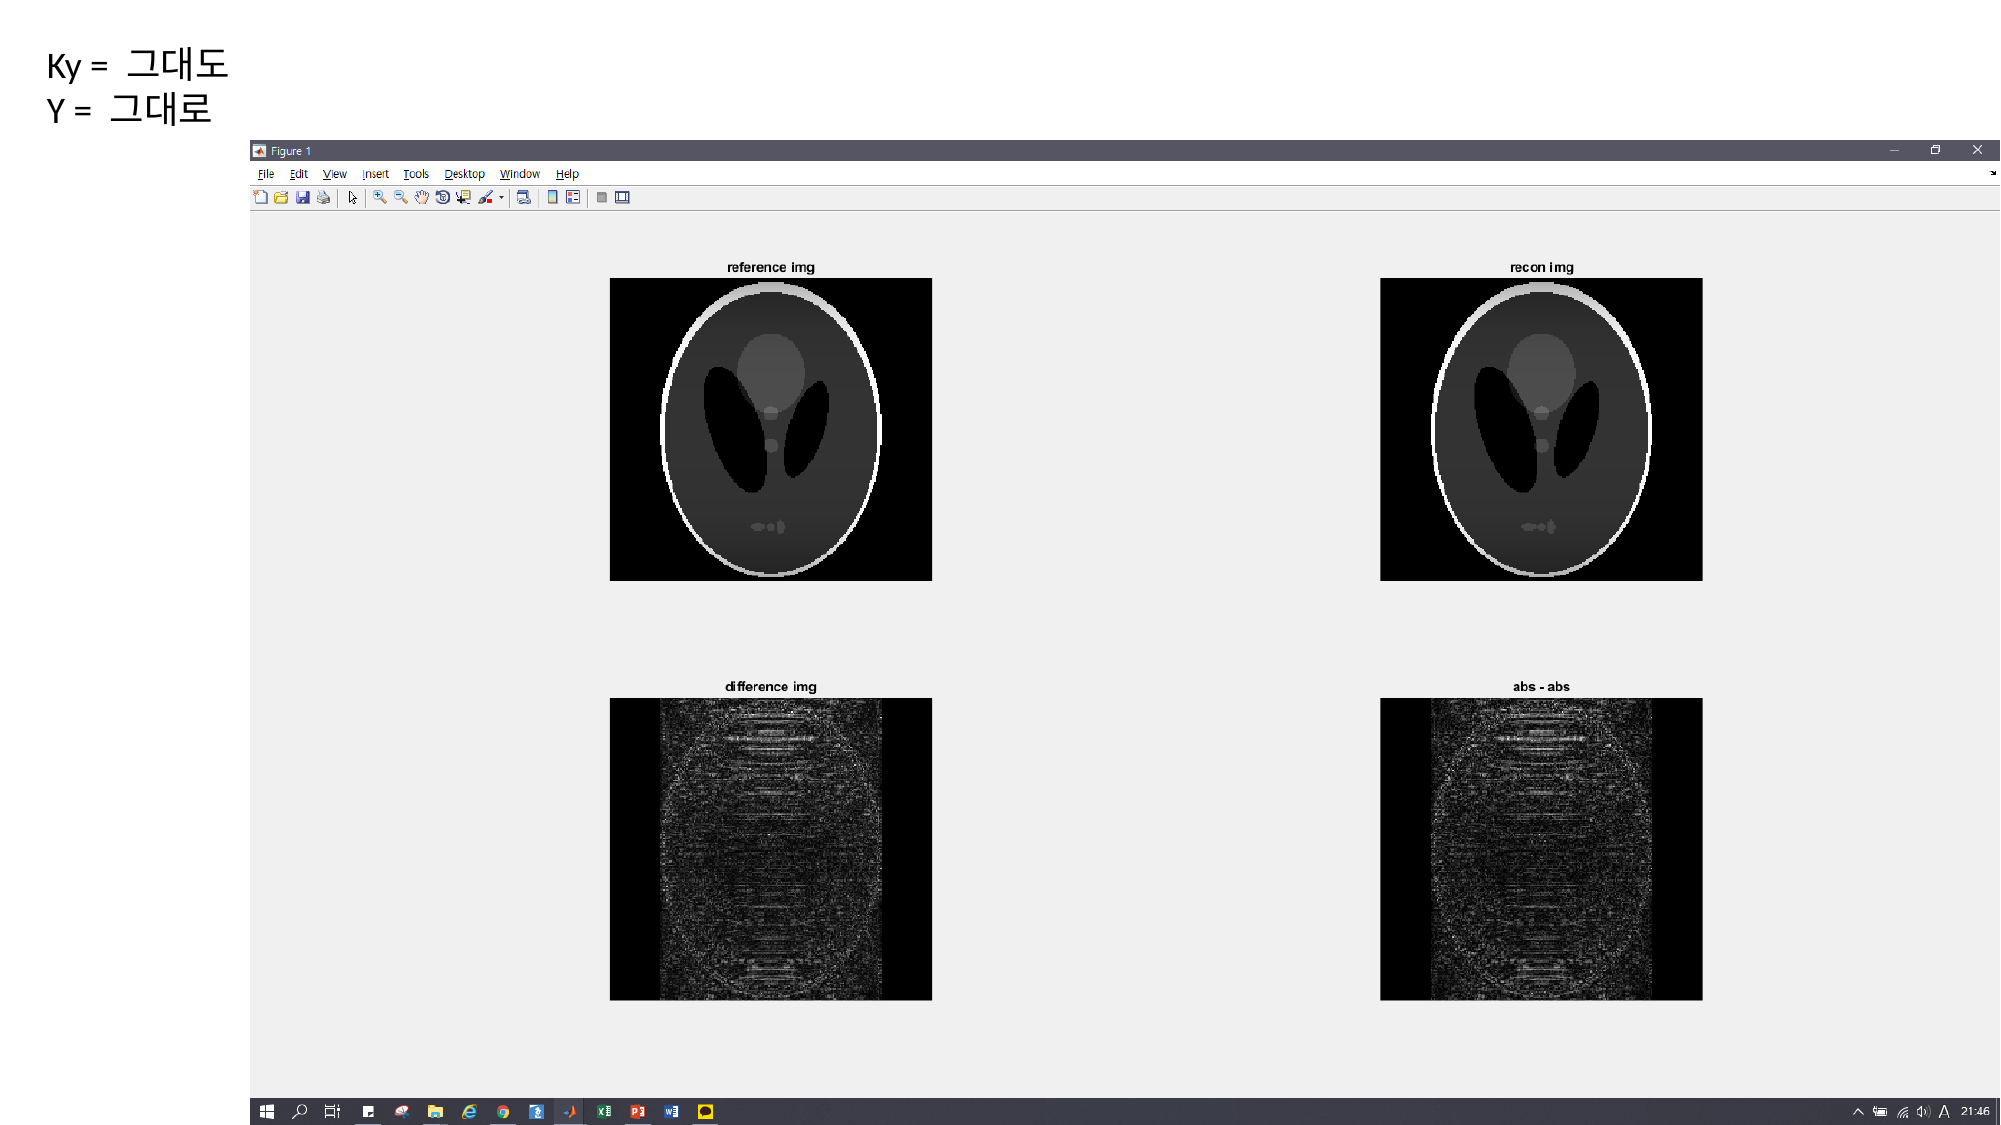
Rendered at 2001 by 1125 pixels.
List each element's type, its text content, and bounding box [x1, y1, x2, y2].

text_box Ky = 그대도 Y = 그대로 [32, 33, 668, 139]
picture [250, 140, 2000, 1125]
